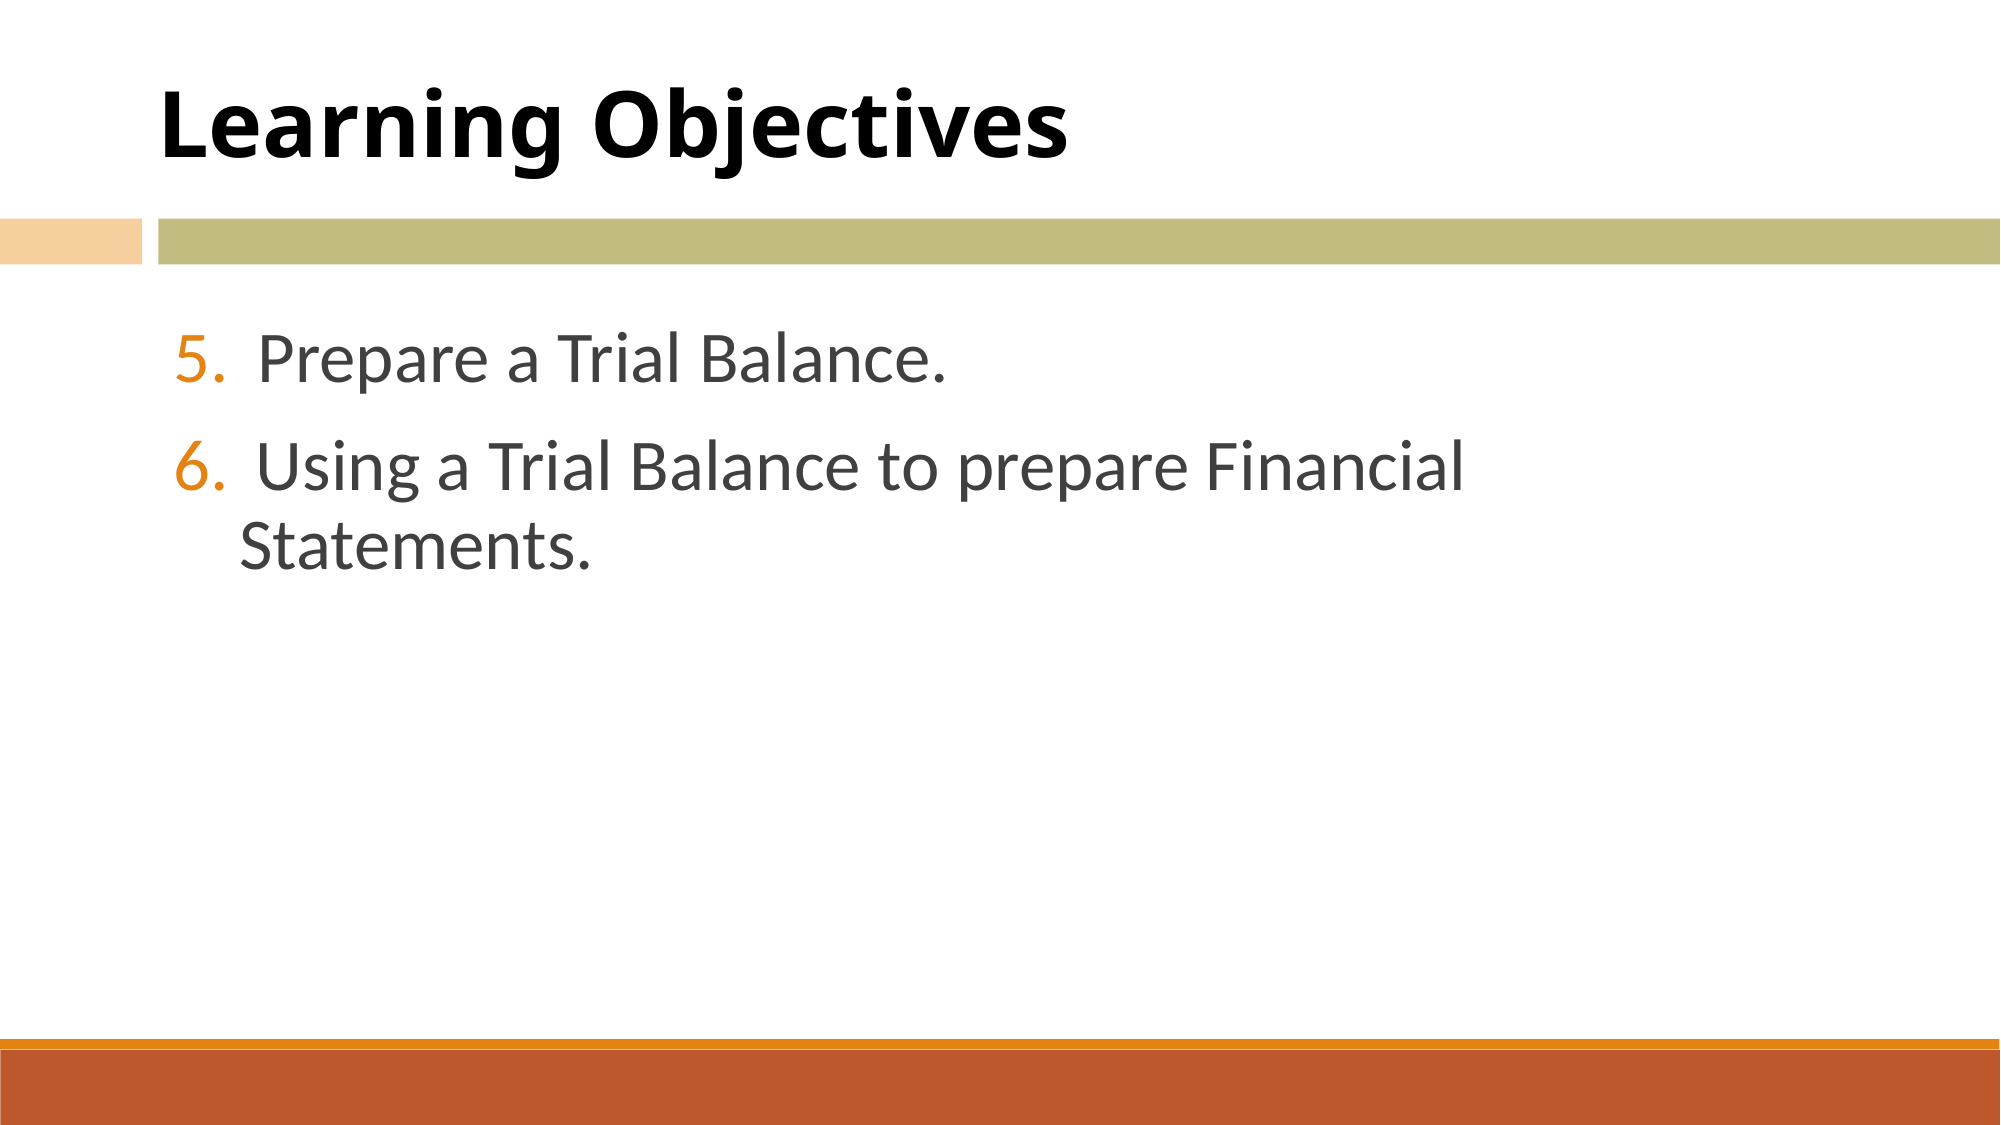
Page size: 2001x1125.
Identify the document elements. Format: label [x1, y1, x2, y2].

text_box [141, 38, 2000, 1032]
text_box [0, 217, 138, 266]
